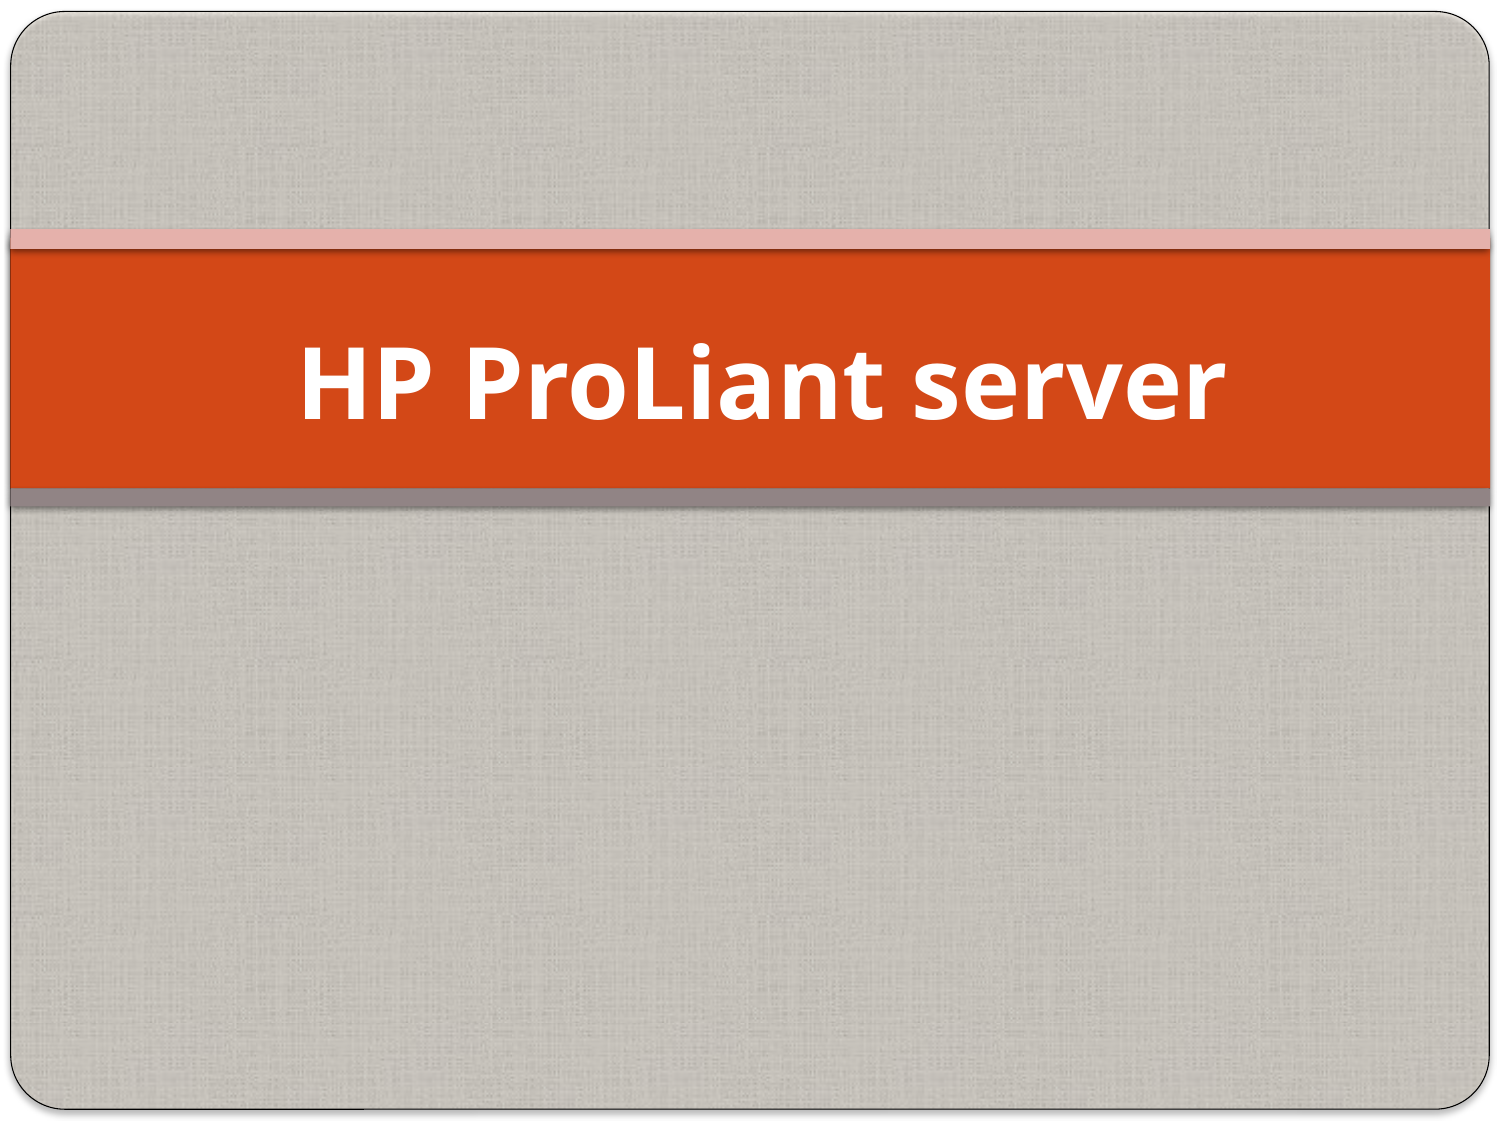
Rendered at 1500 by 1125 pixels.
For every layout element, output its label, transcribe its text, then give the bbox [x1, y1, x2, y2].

title HP ProLiant server [87, 262, 1438, 504]
